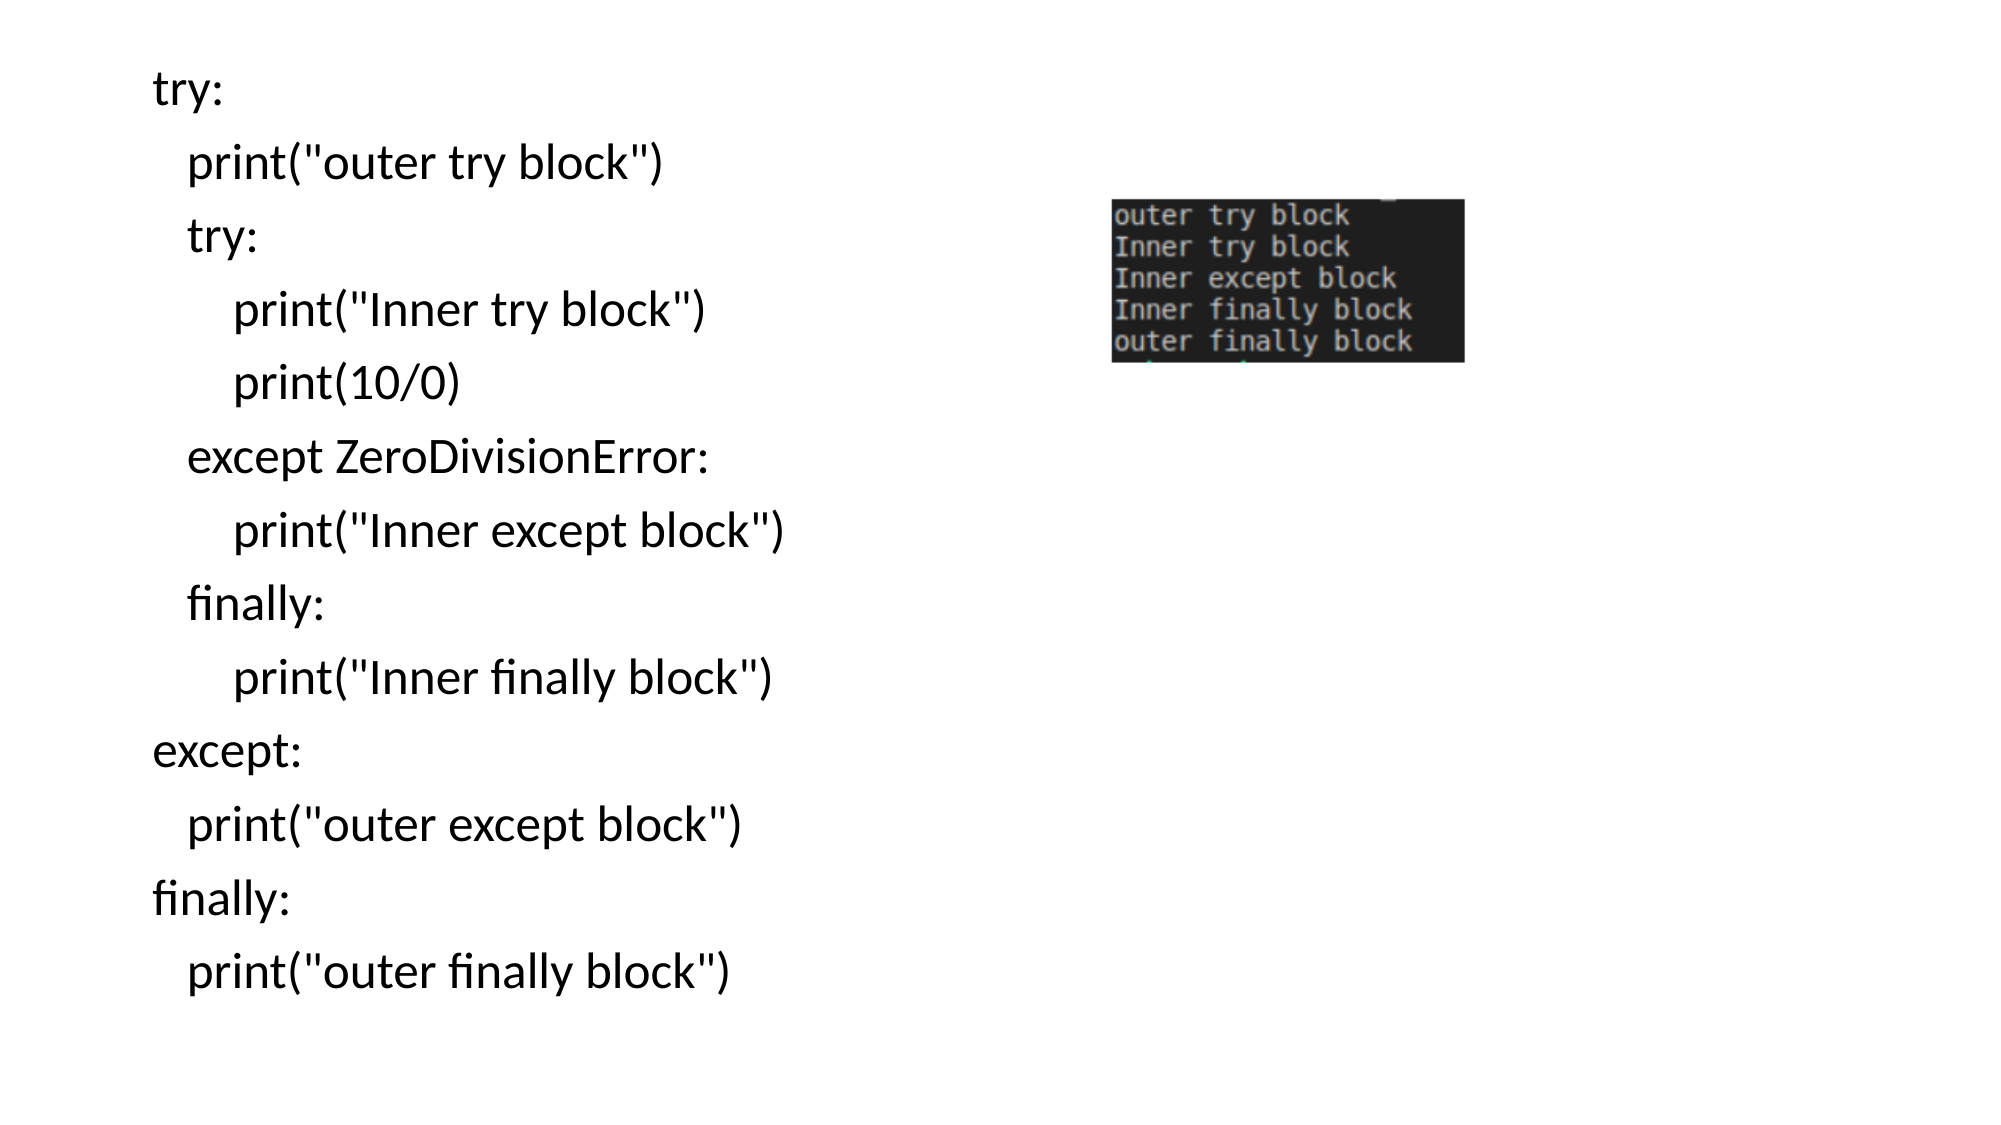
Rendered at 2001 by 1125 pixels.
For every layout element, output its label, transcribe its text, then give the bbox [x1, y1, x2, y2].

picture [1098, 190, 1487, 388]
list try: print("outer try block") try: print("Inner try block") print(10/0) except ZeroDivisionError: print("Inner except block") finally: print("Inner finally block") except: print("outer except block") finally: print("outer finally block") [137, 53, 1863, 1014]
